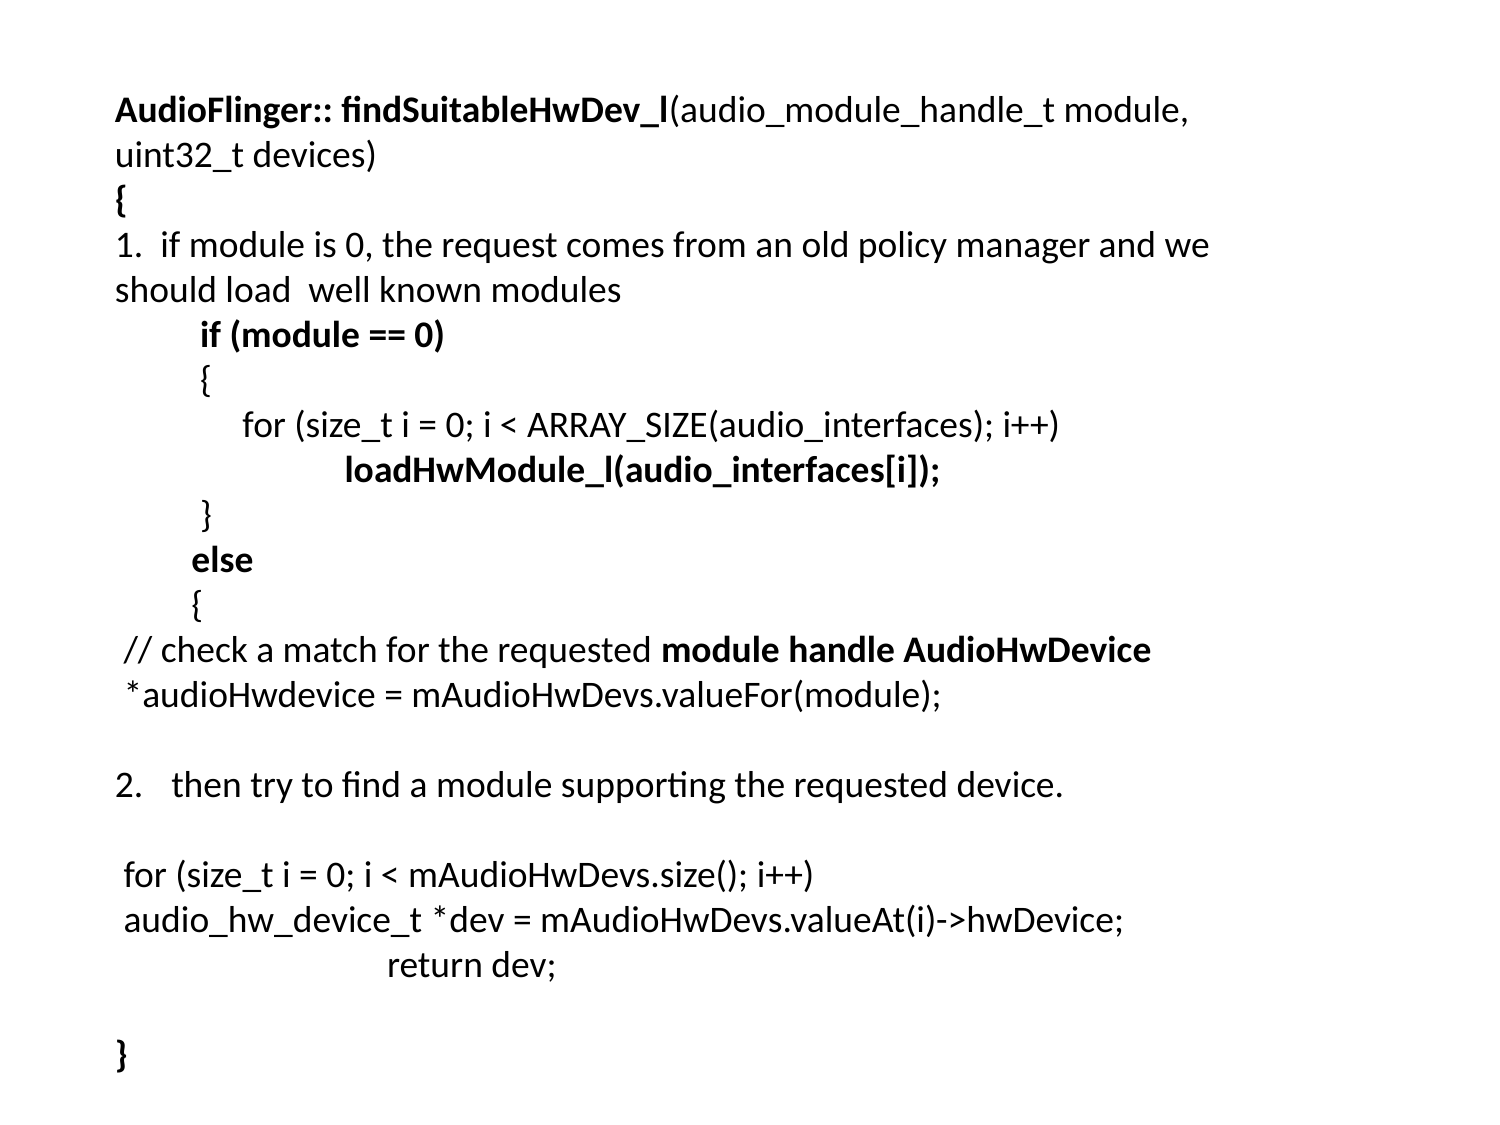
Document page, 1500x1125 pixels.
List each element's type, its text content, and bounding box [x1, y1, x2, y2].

text_box AudioFlinger:: findSuitableHwDev_l(audio_module_handle_t module, uint32_t devices) { 1. if module is 0, the request comes from an old policy manager and we should load well known modules if (module == 0) { for (size_t i = 0; i < ARRAY_SIZE(audio_interfaces); i++) loadHwModule_l(audio_interfaces[i]); } else { // check a match for the requested module handle AudioHwDevice *audioHwdevice = mAudioHwDevs.valueFor(module); then try to find a module supporting the requested device. for (size_t i = 0; i < mAudioHwDevs.size(); i++) audio_hw_device_t *dev = mAudioHwDevs.valueAt(i)->hwDevice; return dev; } [100, 78, 1317, 1125]
